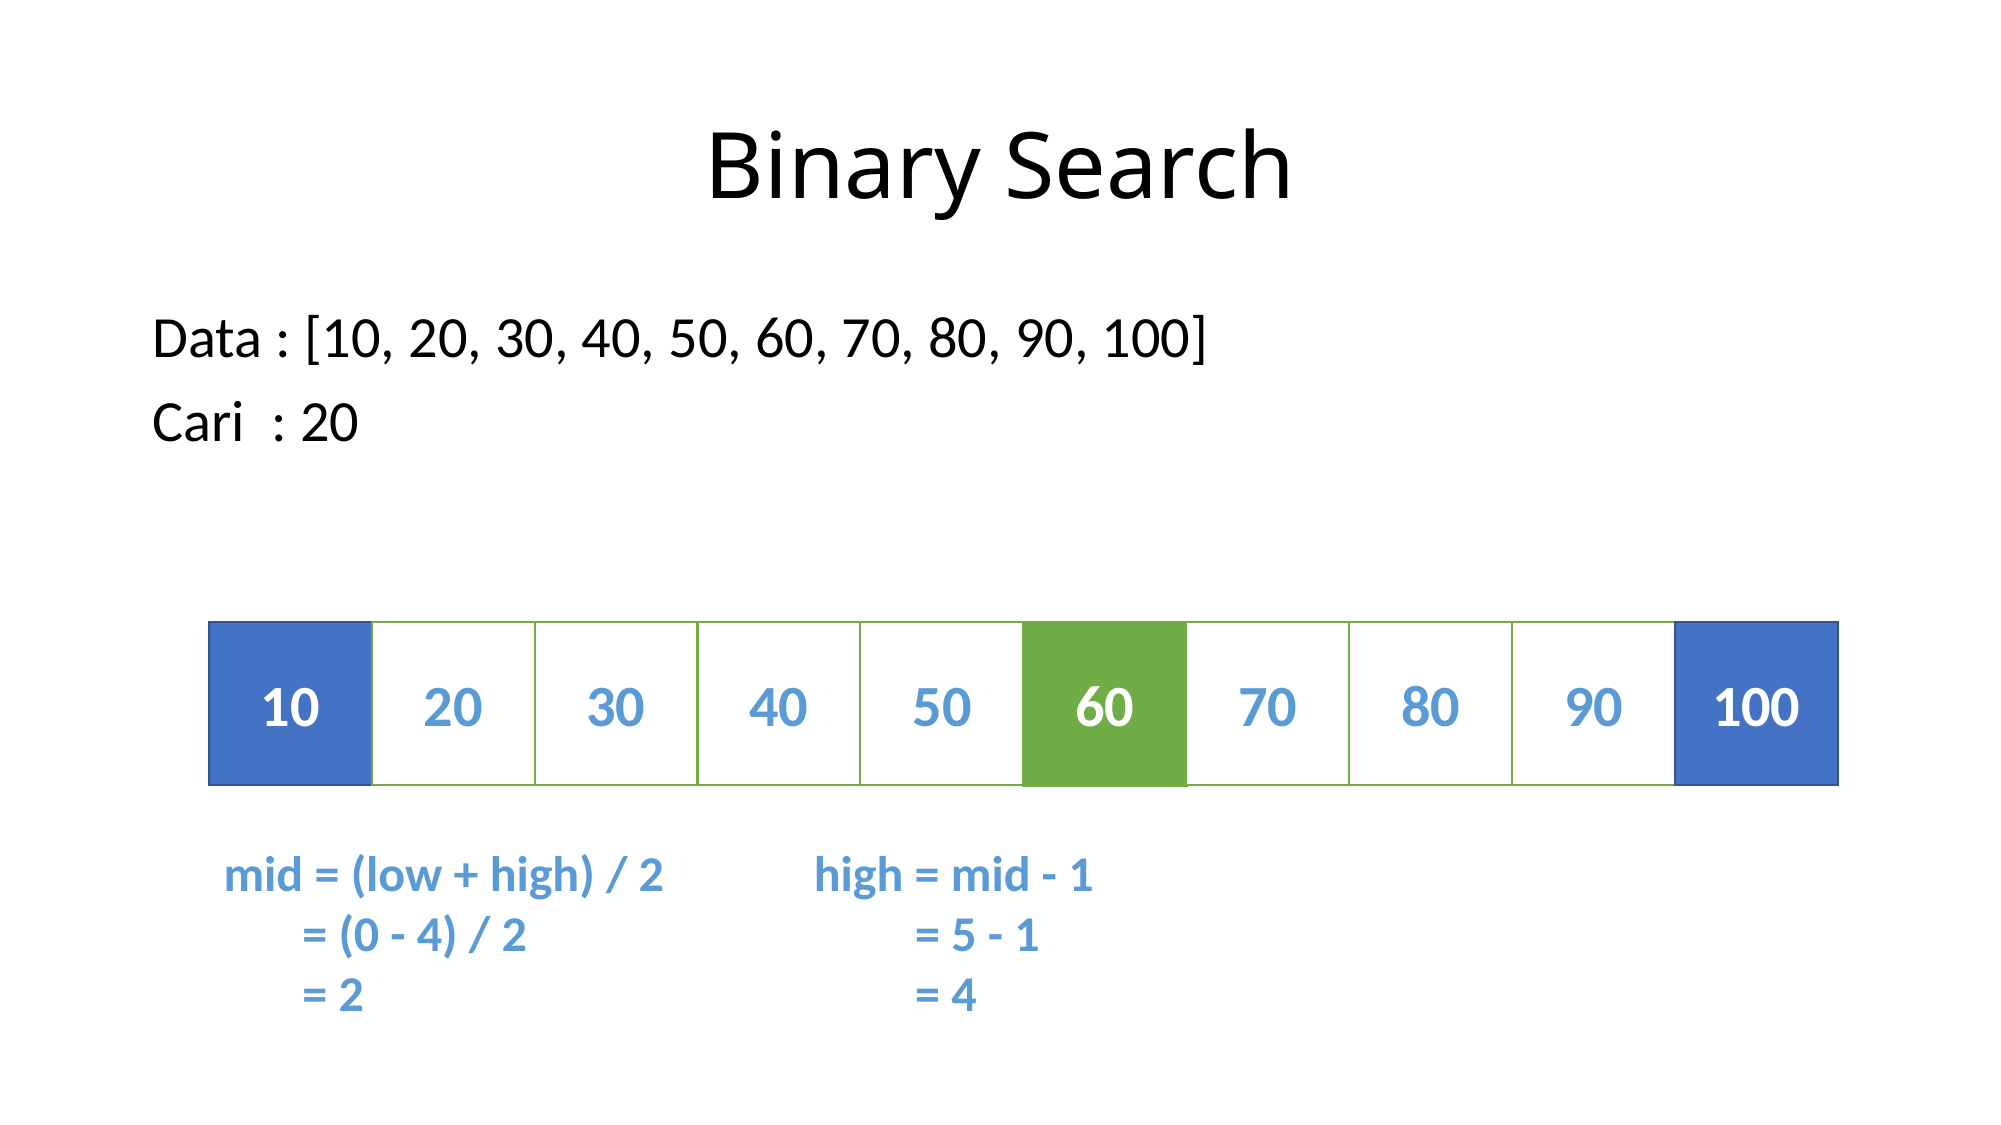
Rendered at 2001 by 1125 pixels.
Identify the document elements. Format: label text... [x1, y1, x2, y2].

text_box 40 [696, 621, 859, 786]
text_box mid = (low + high) / 2 = (0 - 4) / 2 = 2 [208, 833, 738, 1029]
text_box 70 [1185, 621, 1348, 786]
list Data : [10, 20, 30, 40, 50, 60, 70, 80, 90, 100] Cari : 20 [137, 299, 1863, 1014]
title Binary Search [137, 59, 1863, 278]
text_box 20 [371, 621, 534, 786]
text_box high = mid - 1 = 5 - 1 = 4 [799, 833, 1166, 1029]
text_box 60 [1022, 621, 1188, 787]
text_box 50 [859, 621, 1022, 786]
text_box 90 [1511, 621, 1674, 786]
text_box 30 [534, 621, 696, 786]
text_box 80 [1348, 621, 1511, 786]
text_box 100 [1674, 621, 1839, 786]
text_box 10 [208, 621, 371, 786]
